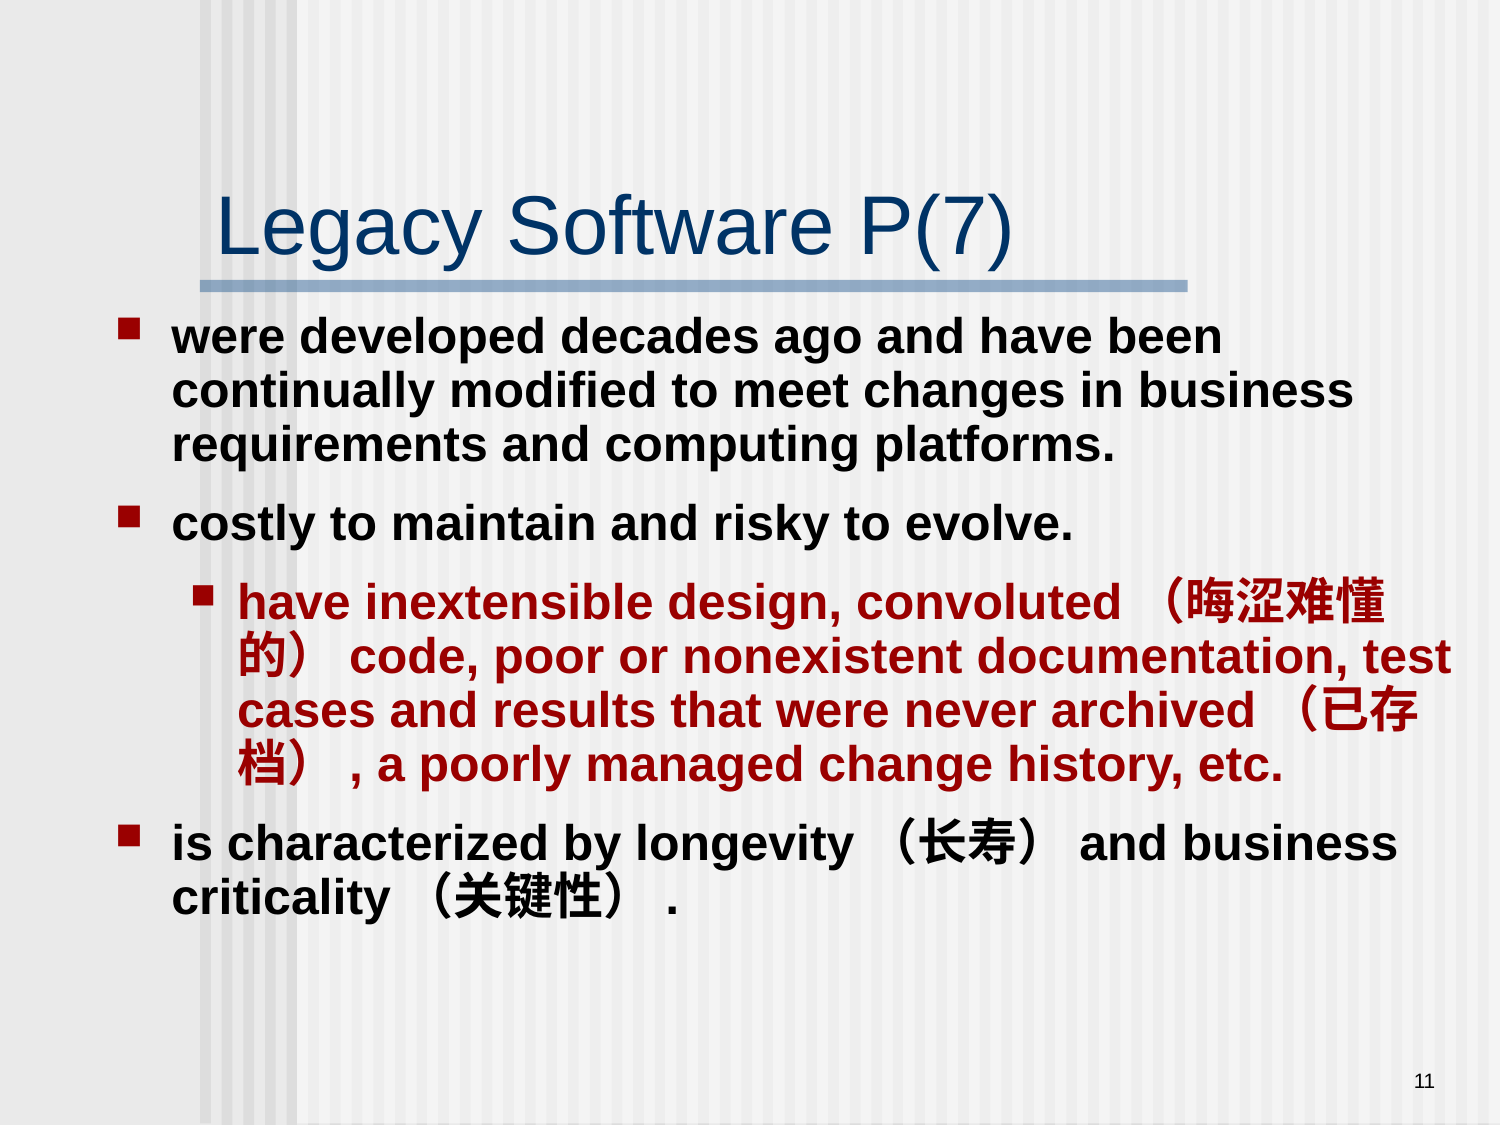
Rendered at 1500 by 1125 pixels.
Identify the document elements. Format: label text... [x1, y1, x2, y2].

list were developed decades ago and have been continually modified to meet changes in business requirements and computing platforms. costly to maintain and risky to evolve. have inextensible design, convoluted（晦涩难懂的）code, poor or nonexistent documentation, test cases and results that were never archived（已存档）, a poorly managed change history, etc. is characterized by longevity（长寿）and business criticality（关键性）. [100, 302, 1500, 1016]
text_box 11 [1237, 1024, 1450, 1100]
title Legacy Software P(7) [200, 149, 1500, 279]
